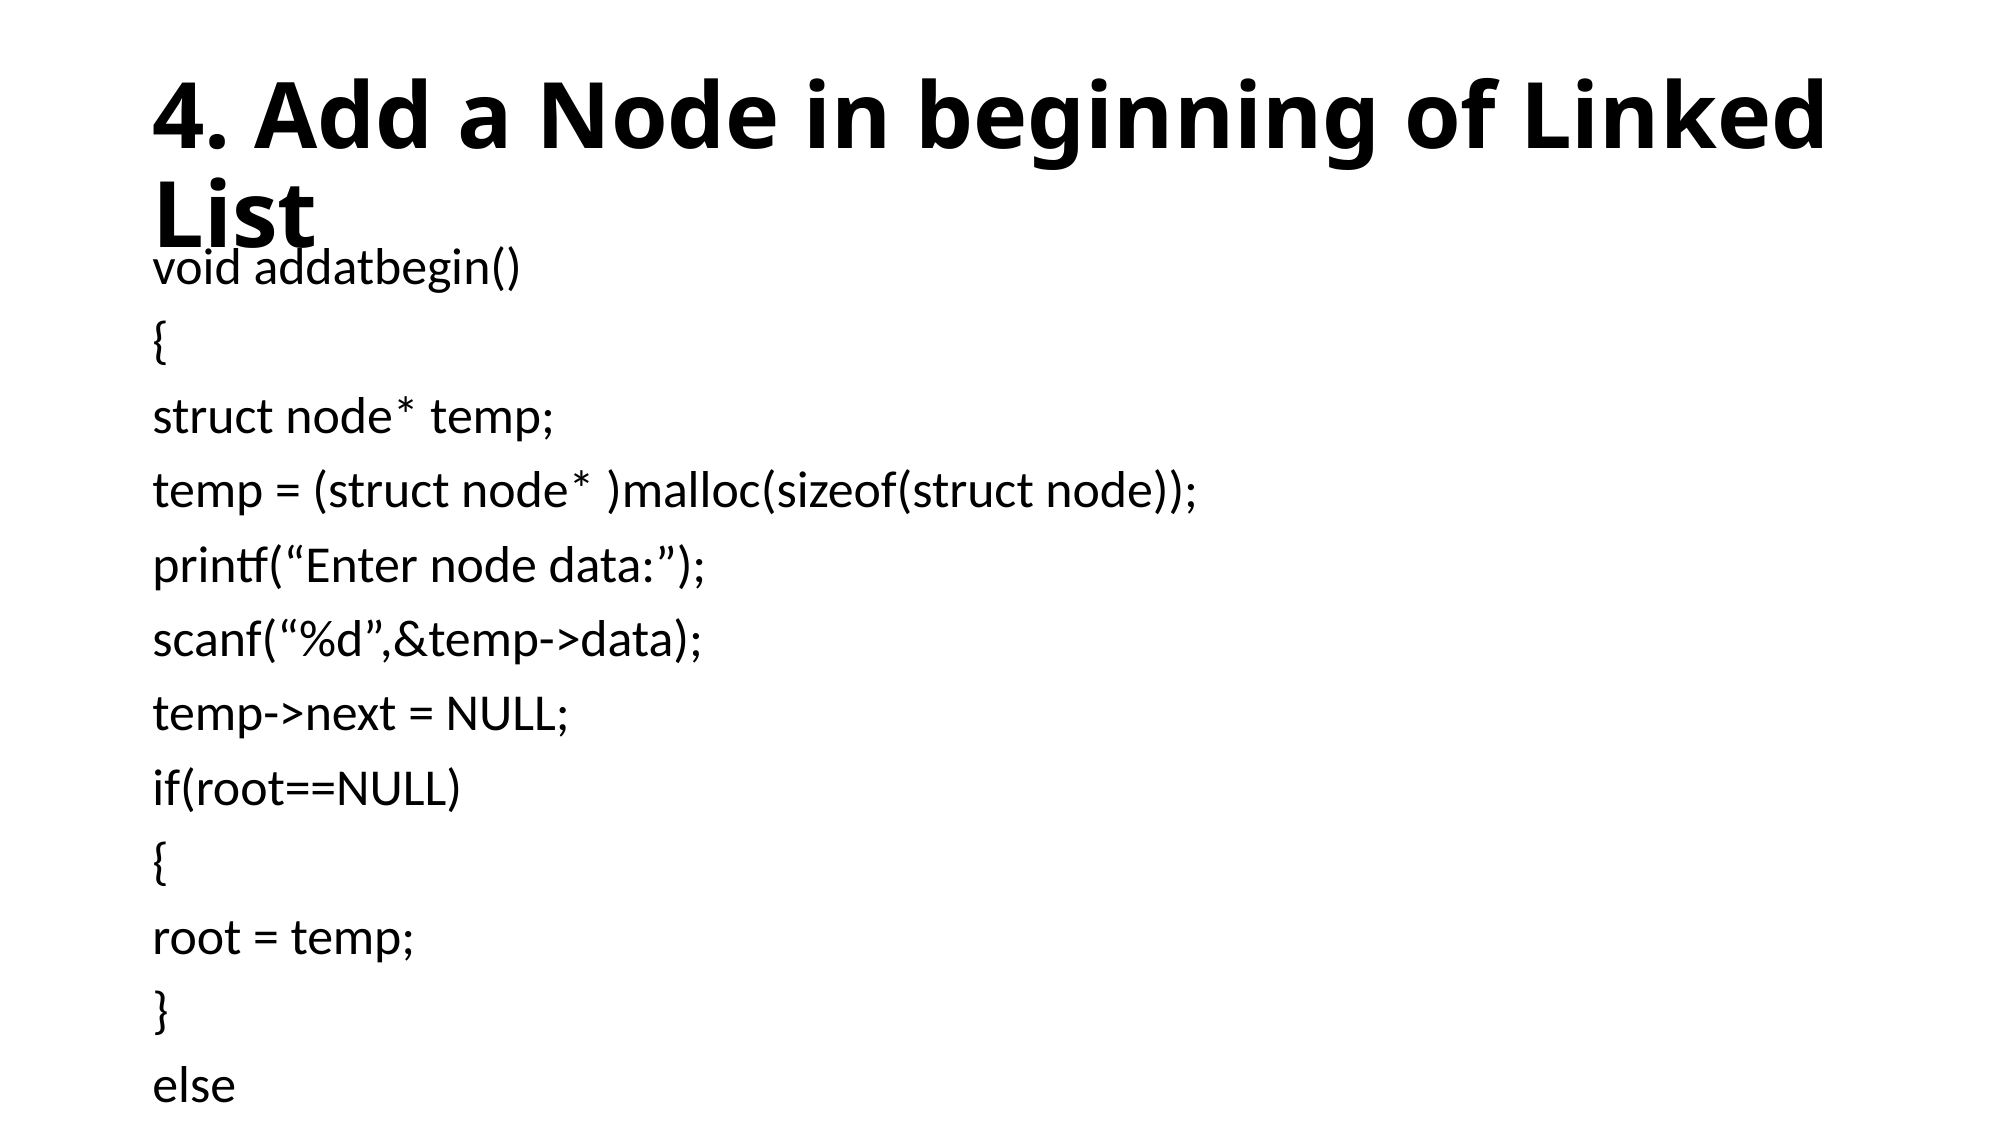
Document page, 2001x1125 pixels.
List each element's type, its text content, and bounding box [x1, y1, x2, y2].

list void addatbegin() { struct node* temp; temp = (struct node* )malloc(sizeof(struct node)); printf(“Enter node data:”); scanf(“%d”,&temp->data); temp->next = NULL; if(root==NULL) { root = temp; } else [137, 232, 1863, 1125]
title 4. Add a Node in beginning of Linked List [137, 59, 1863, 232]
